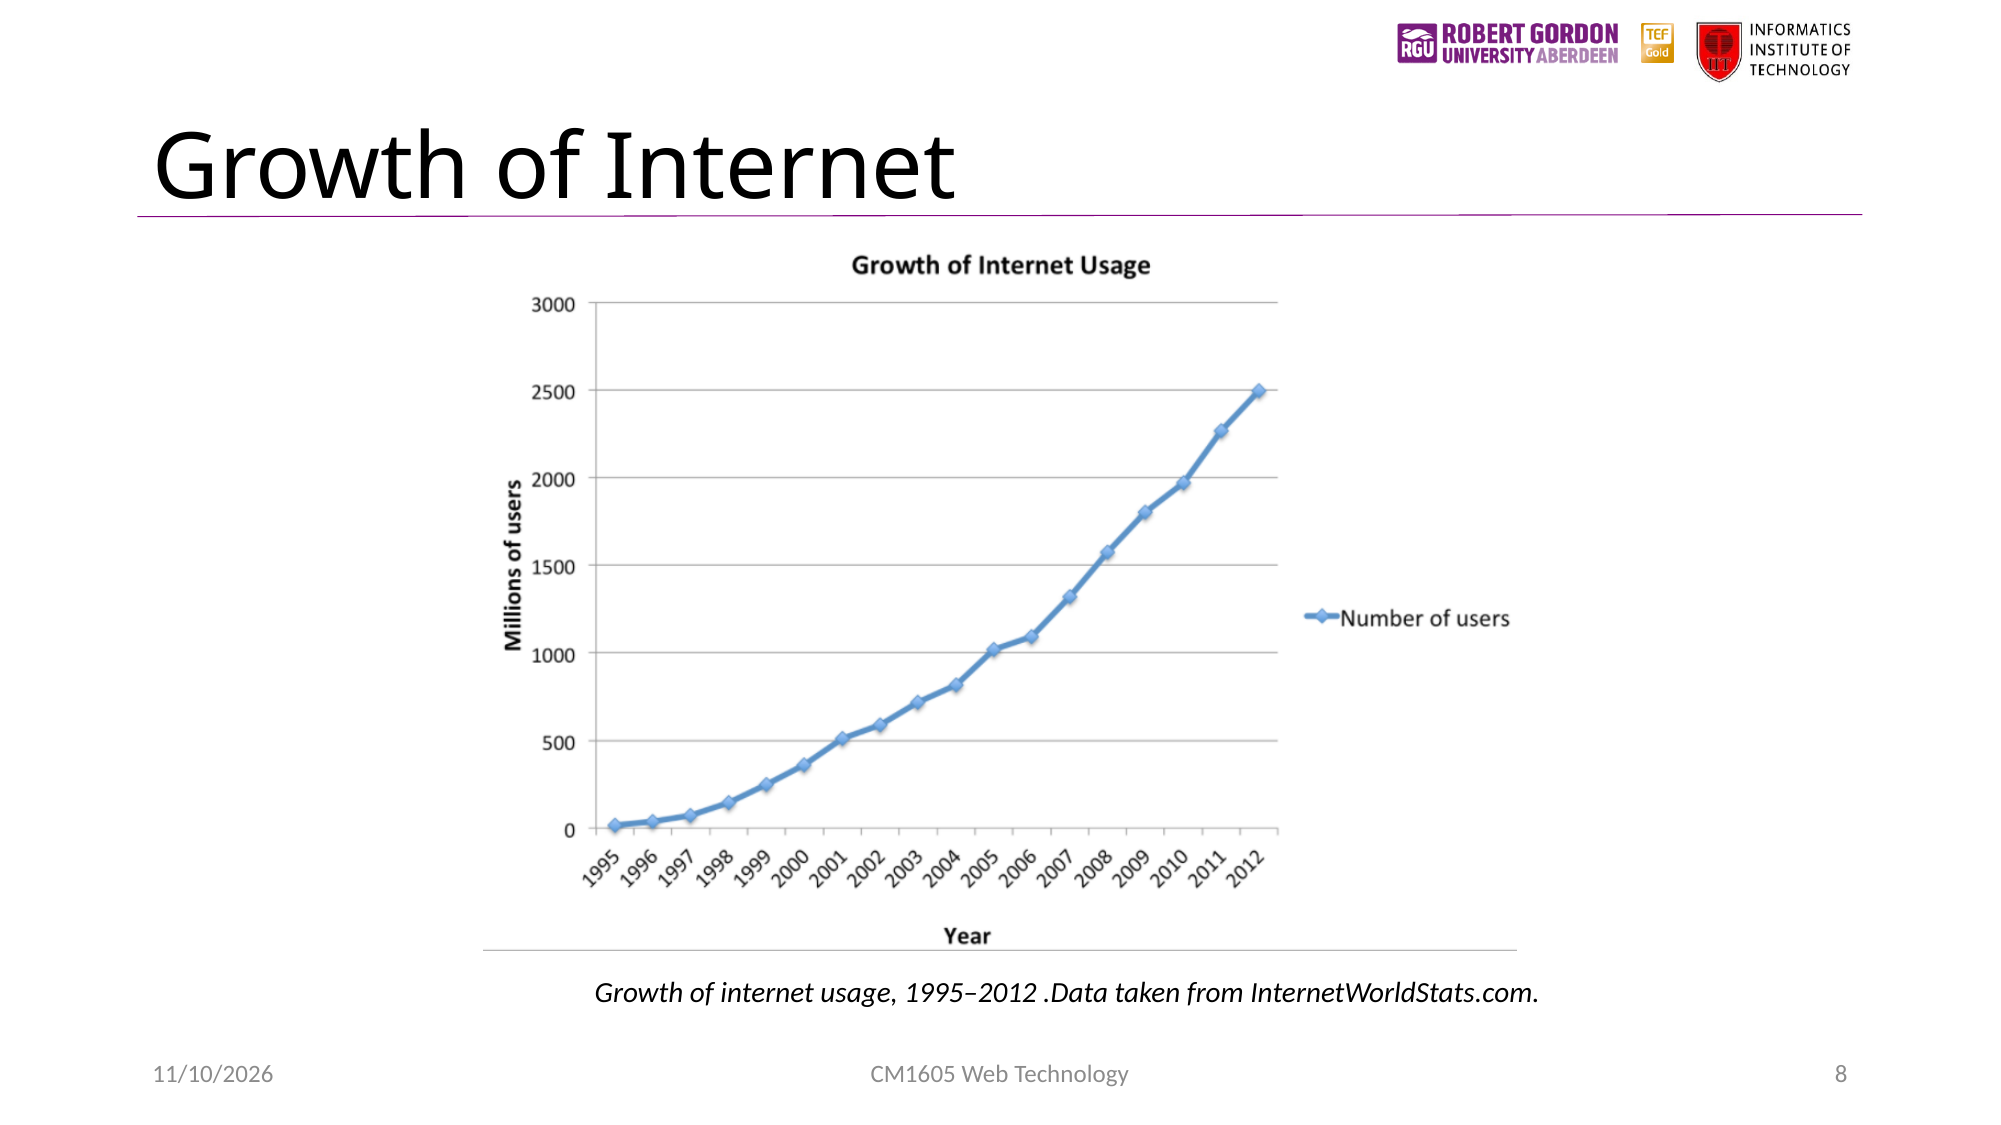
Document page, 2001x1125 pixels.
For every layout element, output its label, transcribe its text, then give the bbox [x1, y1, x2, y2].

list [483, 236, 1517, 951]
footer CM1605 Web Technology [662, 1042, 1338, 1103]
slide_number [137, 1042, 588, 1103]
slide_number 8 [1412, 1042, 1863, 1103]
picture [1388, 5, 1863, 59]
text_box Growth of internet usage, 1995–2012 .Data taken from InternetWorldStats.com. [330, 966, 1805, 1016]
title Growth of Internet [137, 59, 1863, 278]
